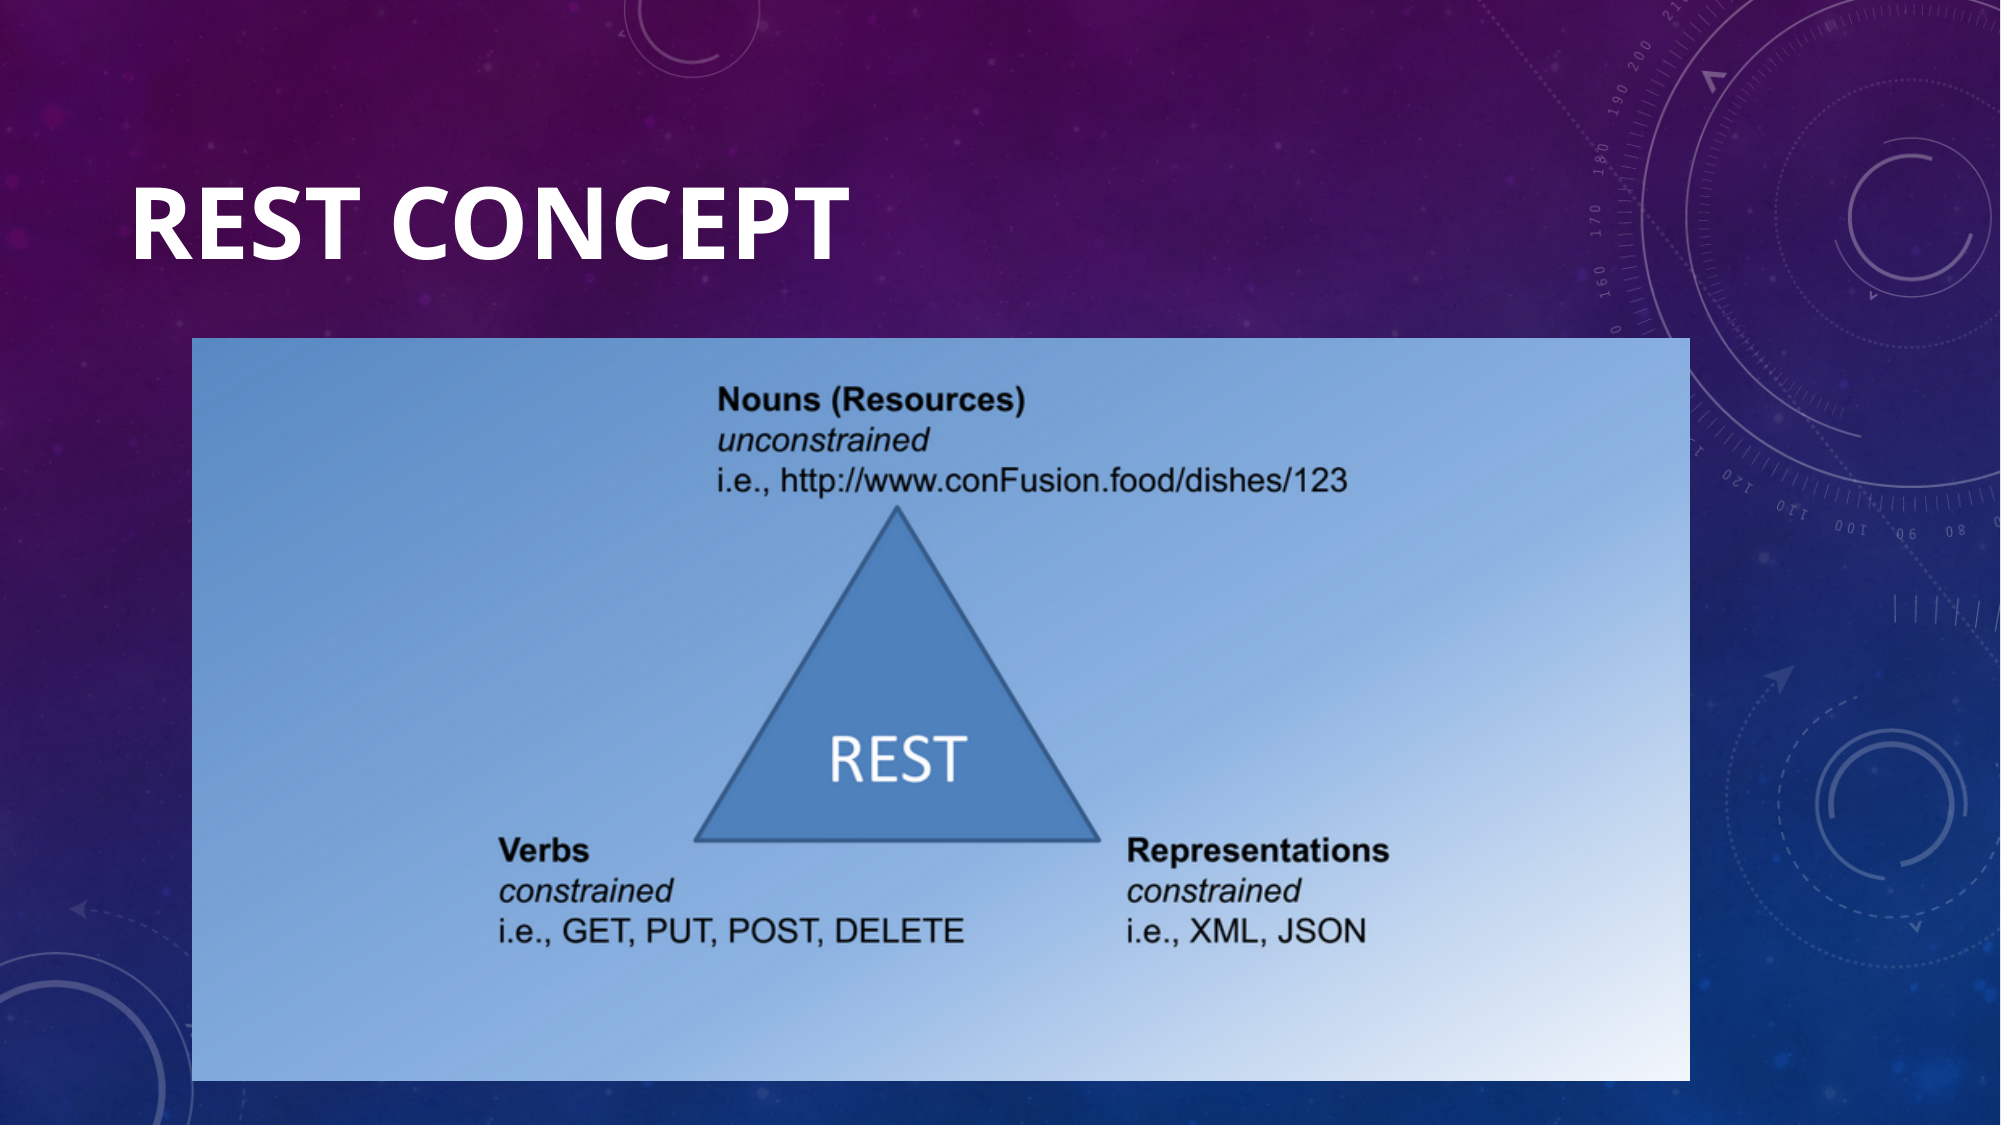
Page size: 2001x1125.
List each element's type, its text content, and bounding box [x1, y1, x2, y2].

title REST Concept [112, 99, 1775, 339]
picture [0, 0, 2001, 1125]
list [192, 338, 1690, 1082]
